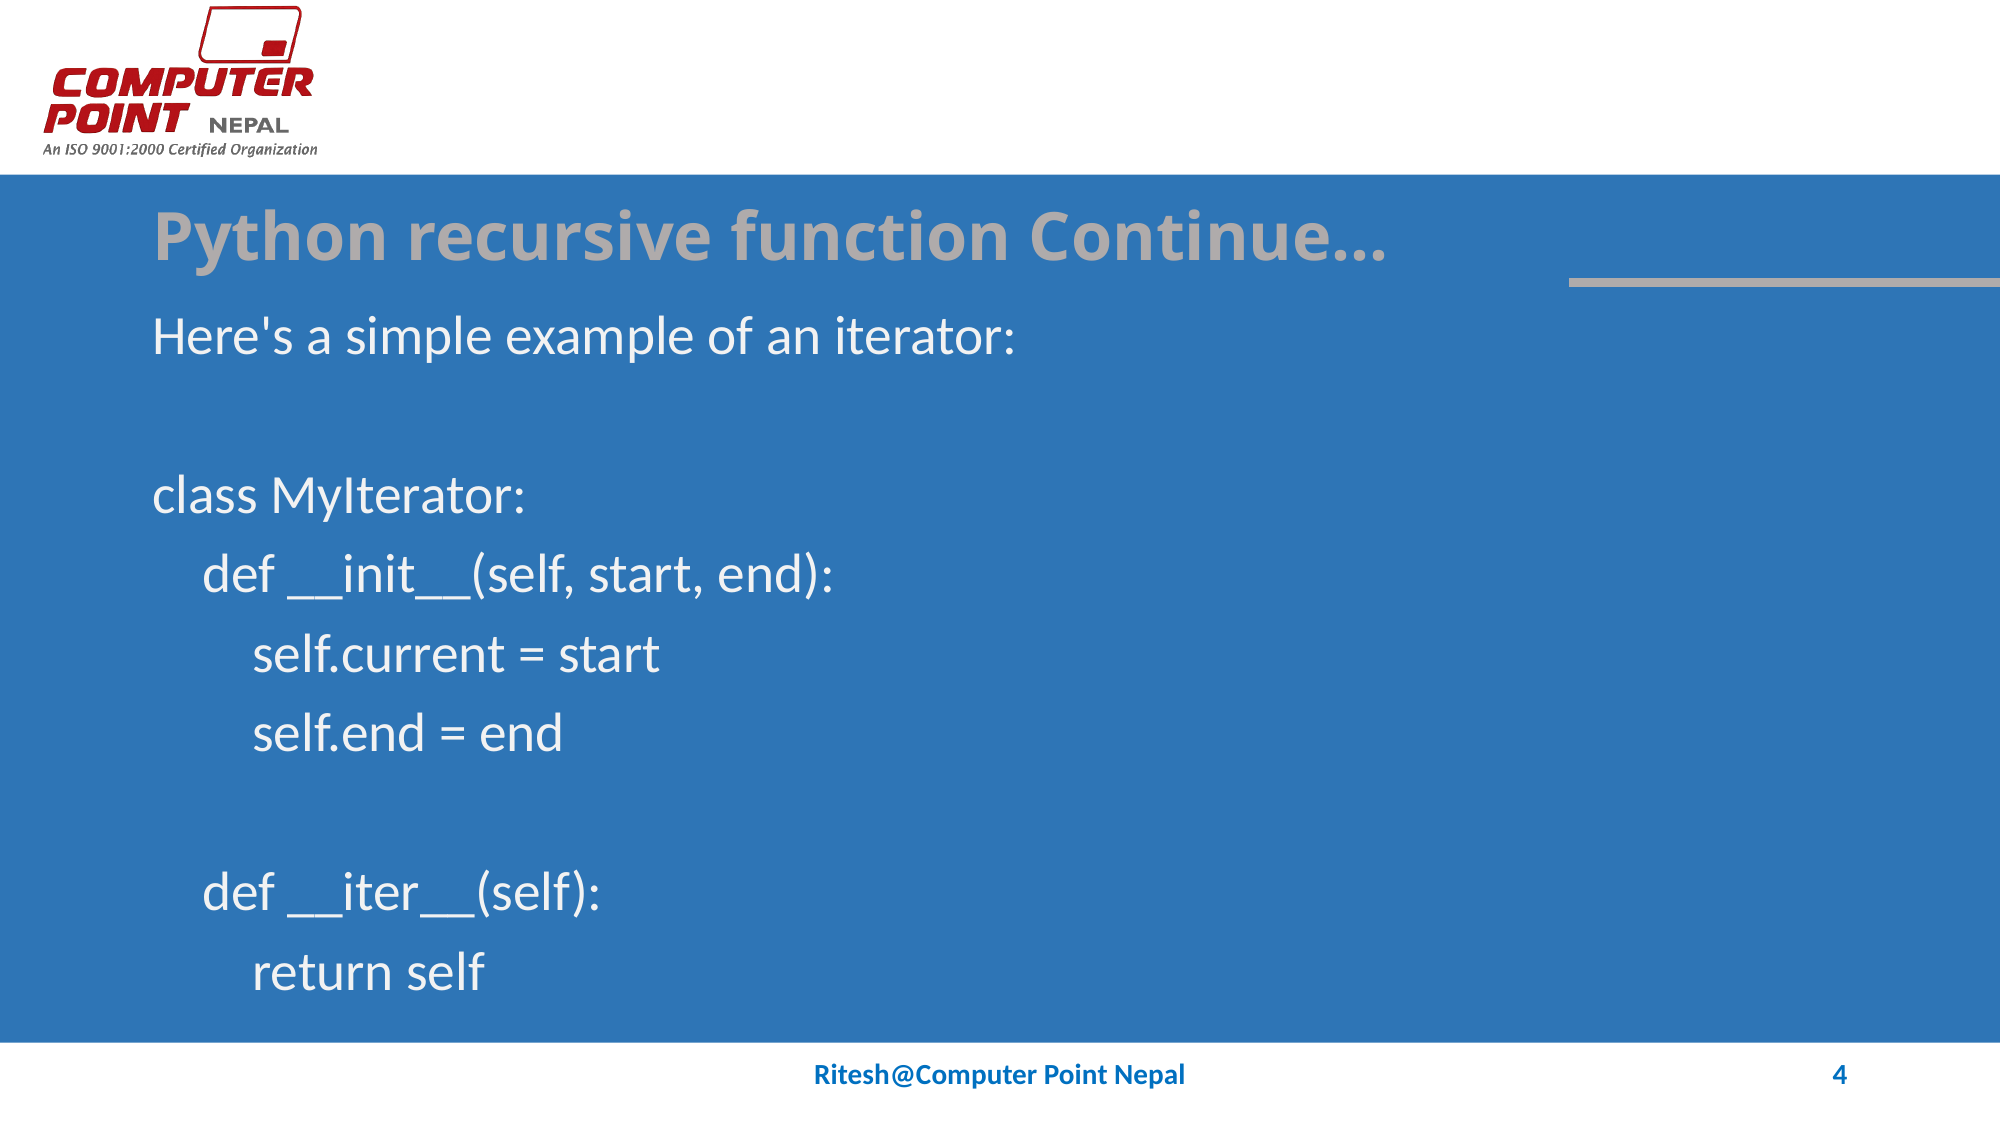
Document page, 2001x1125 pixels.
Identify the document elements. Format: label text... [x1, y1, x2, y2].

list Here's a simple example of an iterator: class MyIterator: def __init__(self, start, end): self.current = start self.end = end def __iter__(self): return self [137, 299, 1863, 1014]
slide_number 4 [1412, 1042, 1863, 1103]
footer Ritesh@Computer Point Nepal [662, 1042, 1338, 1103]
picture [33, 0, 332, 166]
title Python recursive function Continue… [137, 195, 1863, 283]
